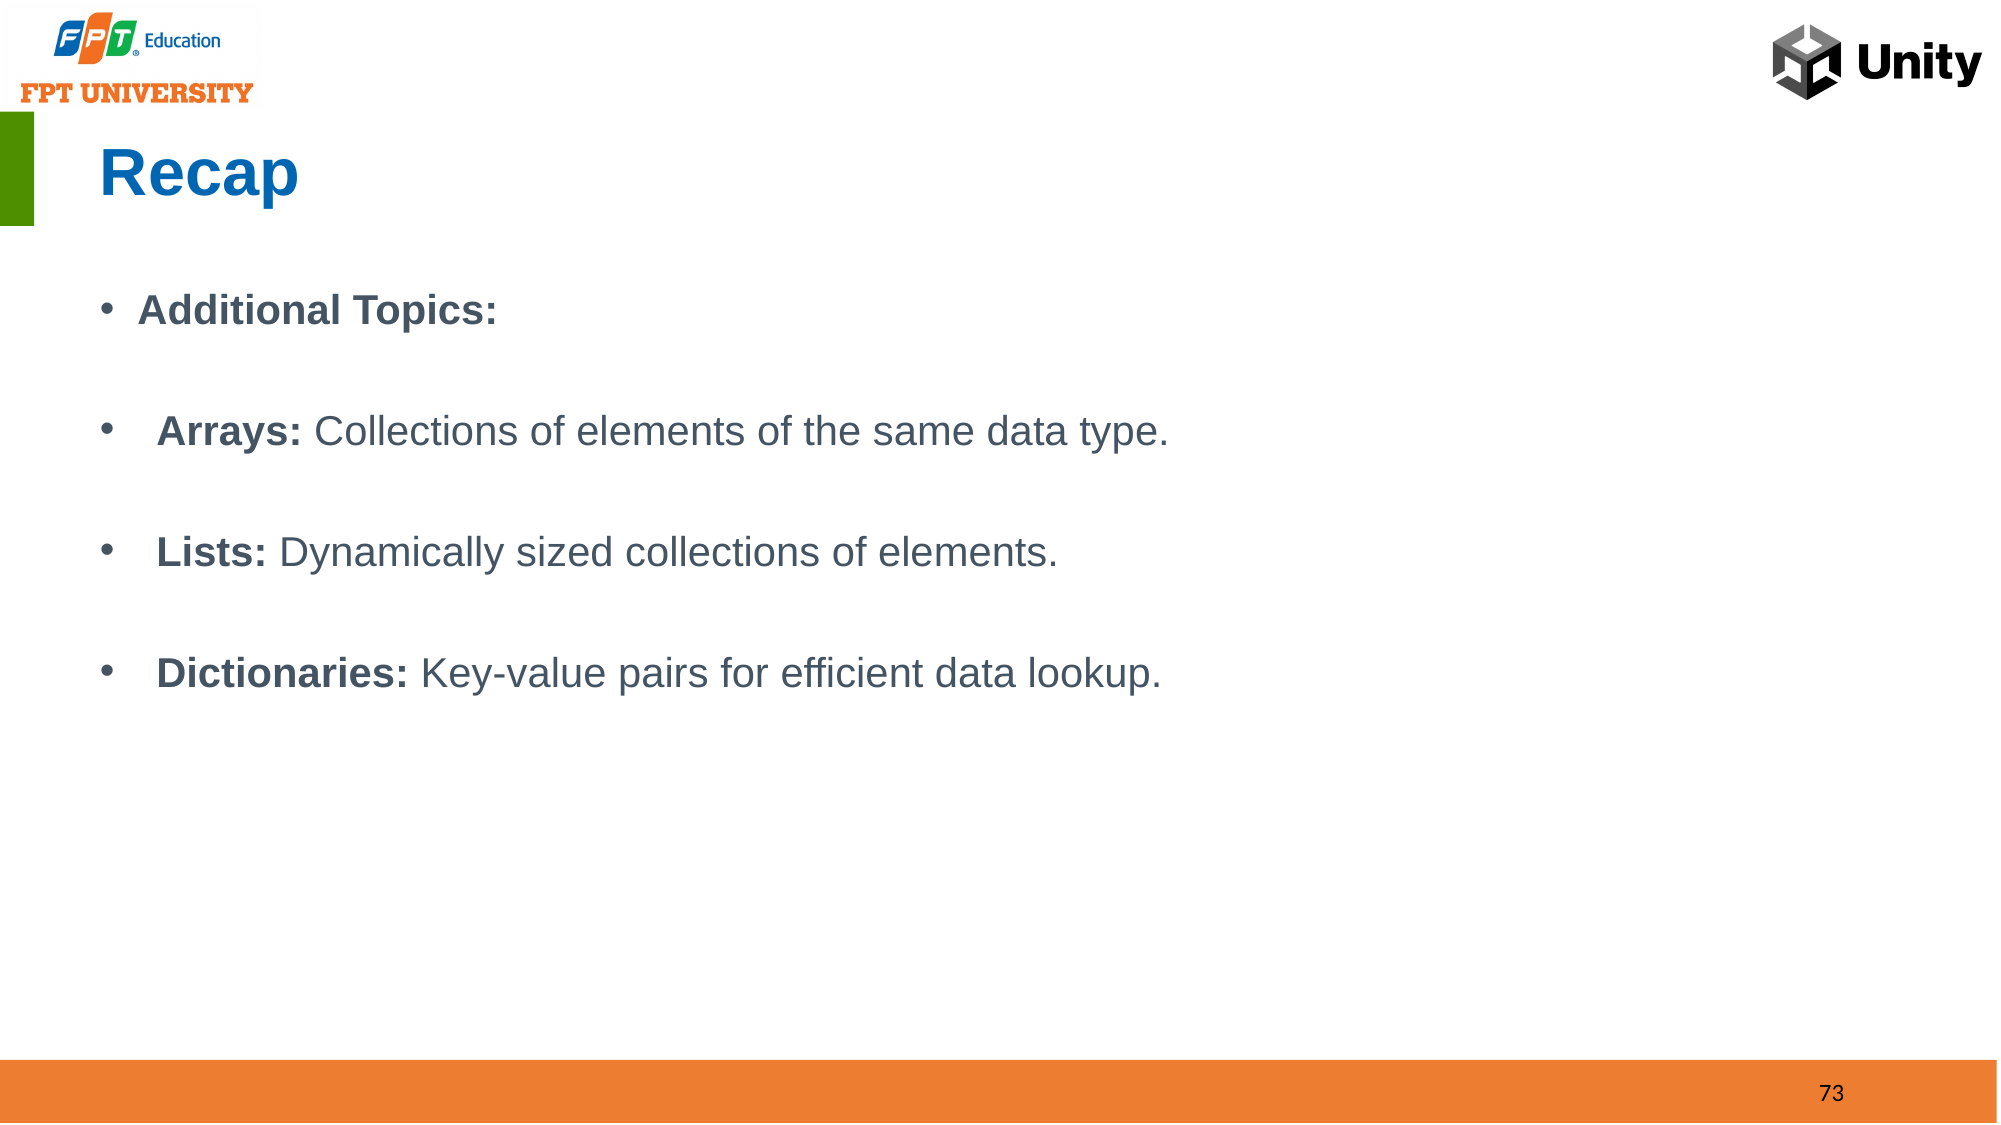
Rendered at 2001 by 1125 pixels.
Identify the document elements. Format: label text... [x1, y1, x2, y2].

picture [4, 4, 262, 108]
title Recap [99, 115, 1900, 232]
list Additional Topics: Arrays: Collections of elements of the same data type. Lists: Dynamically sized collections of elements. Dictionaries: Key-value pairs for efficient data lookup. [99, 232, 1900, 936]
slide_number 73 [1412, 1063, 1860, 1121]
picture [1765, 0, 1991, 125]
